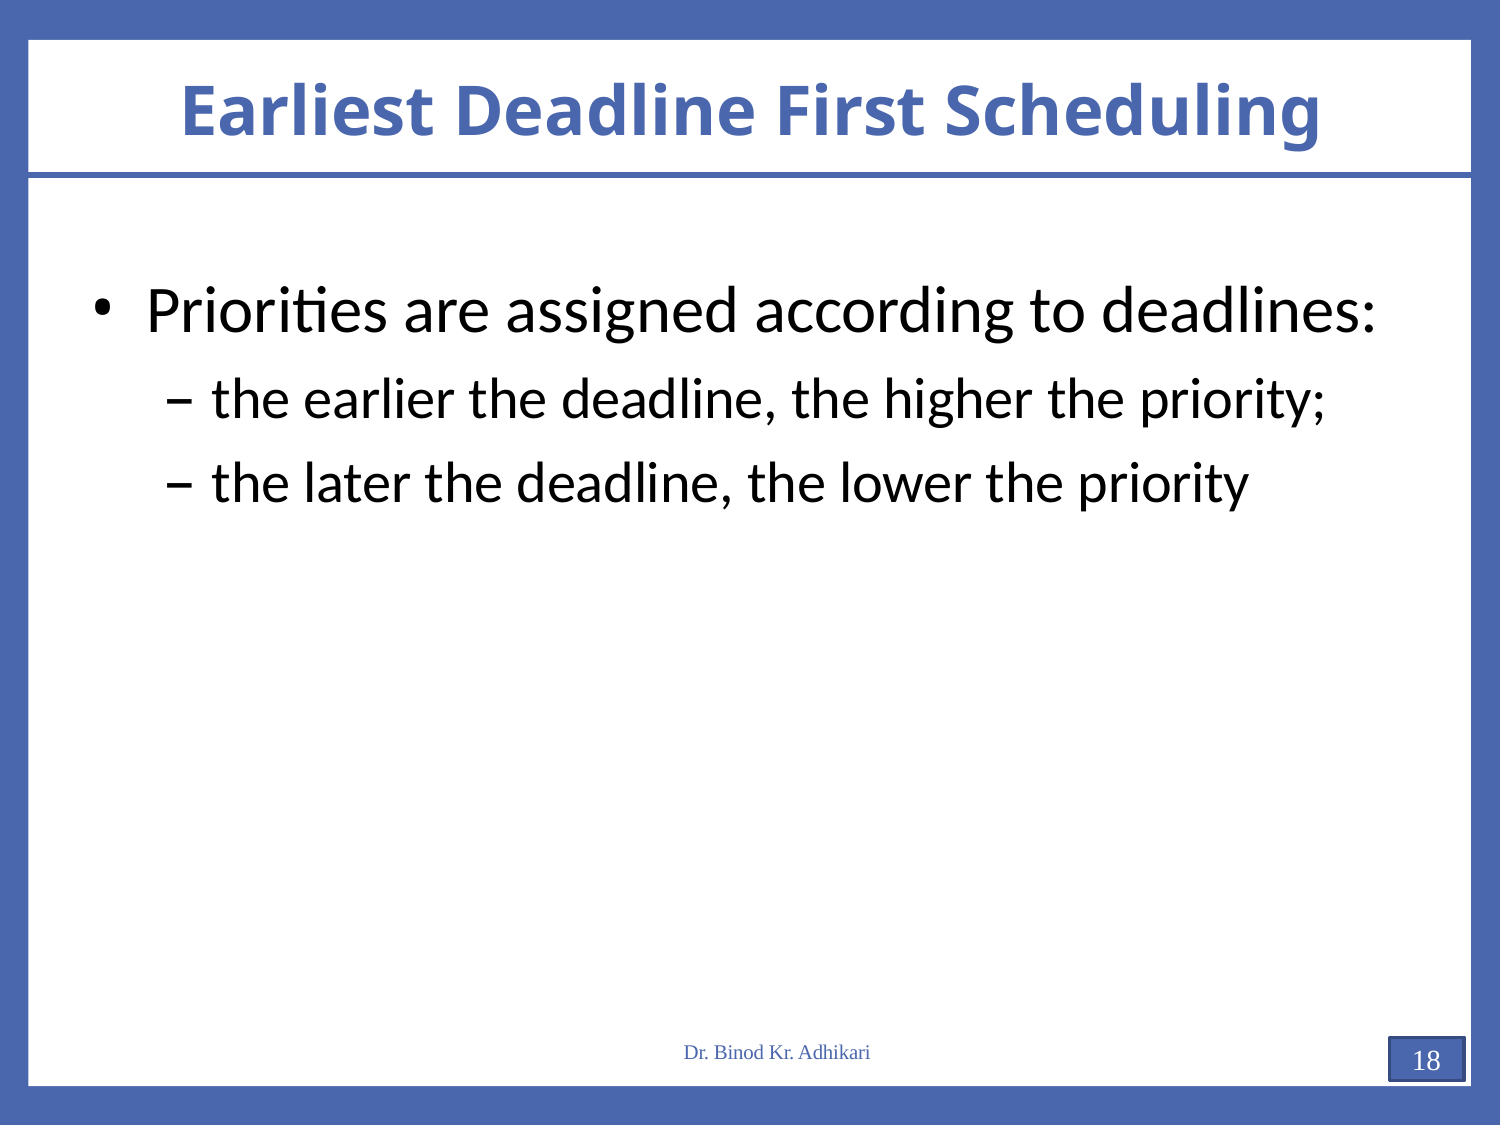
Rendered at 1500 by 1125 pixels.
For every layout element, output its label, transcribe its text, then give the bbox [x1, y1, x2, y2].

text_box Priorities are assigned according to deadlines: the earlier the deadline, the higher the priority; the later the deadline, the lower the priority [87, 247, 1386, 515]
footer Dr. Binod Kr. Adhikari [485, 724, 1067, 1125]
title Earliest Deadline First Scheduling [133, 12, 1368, 203]
